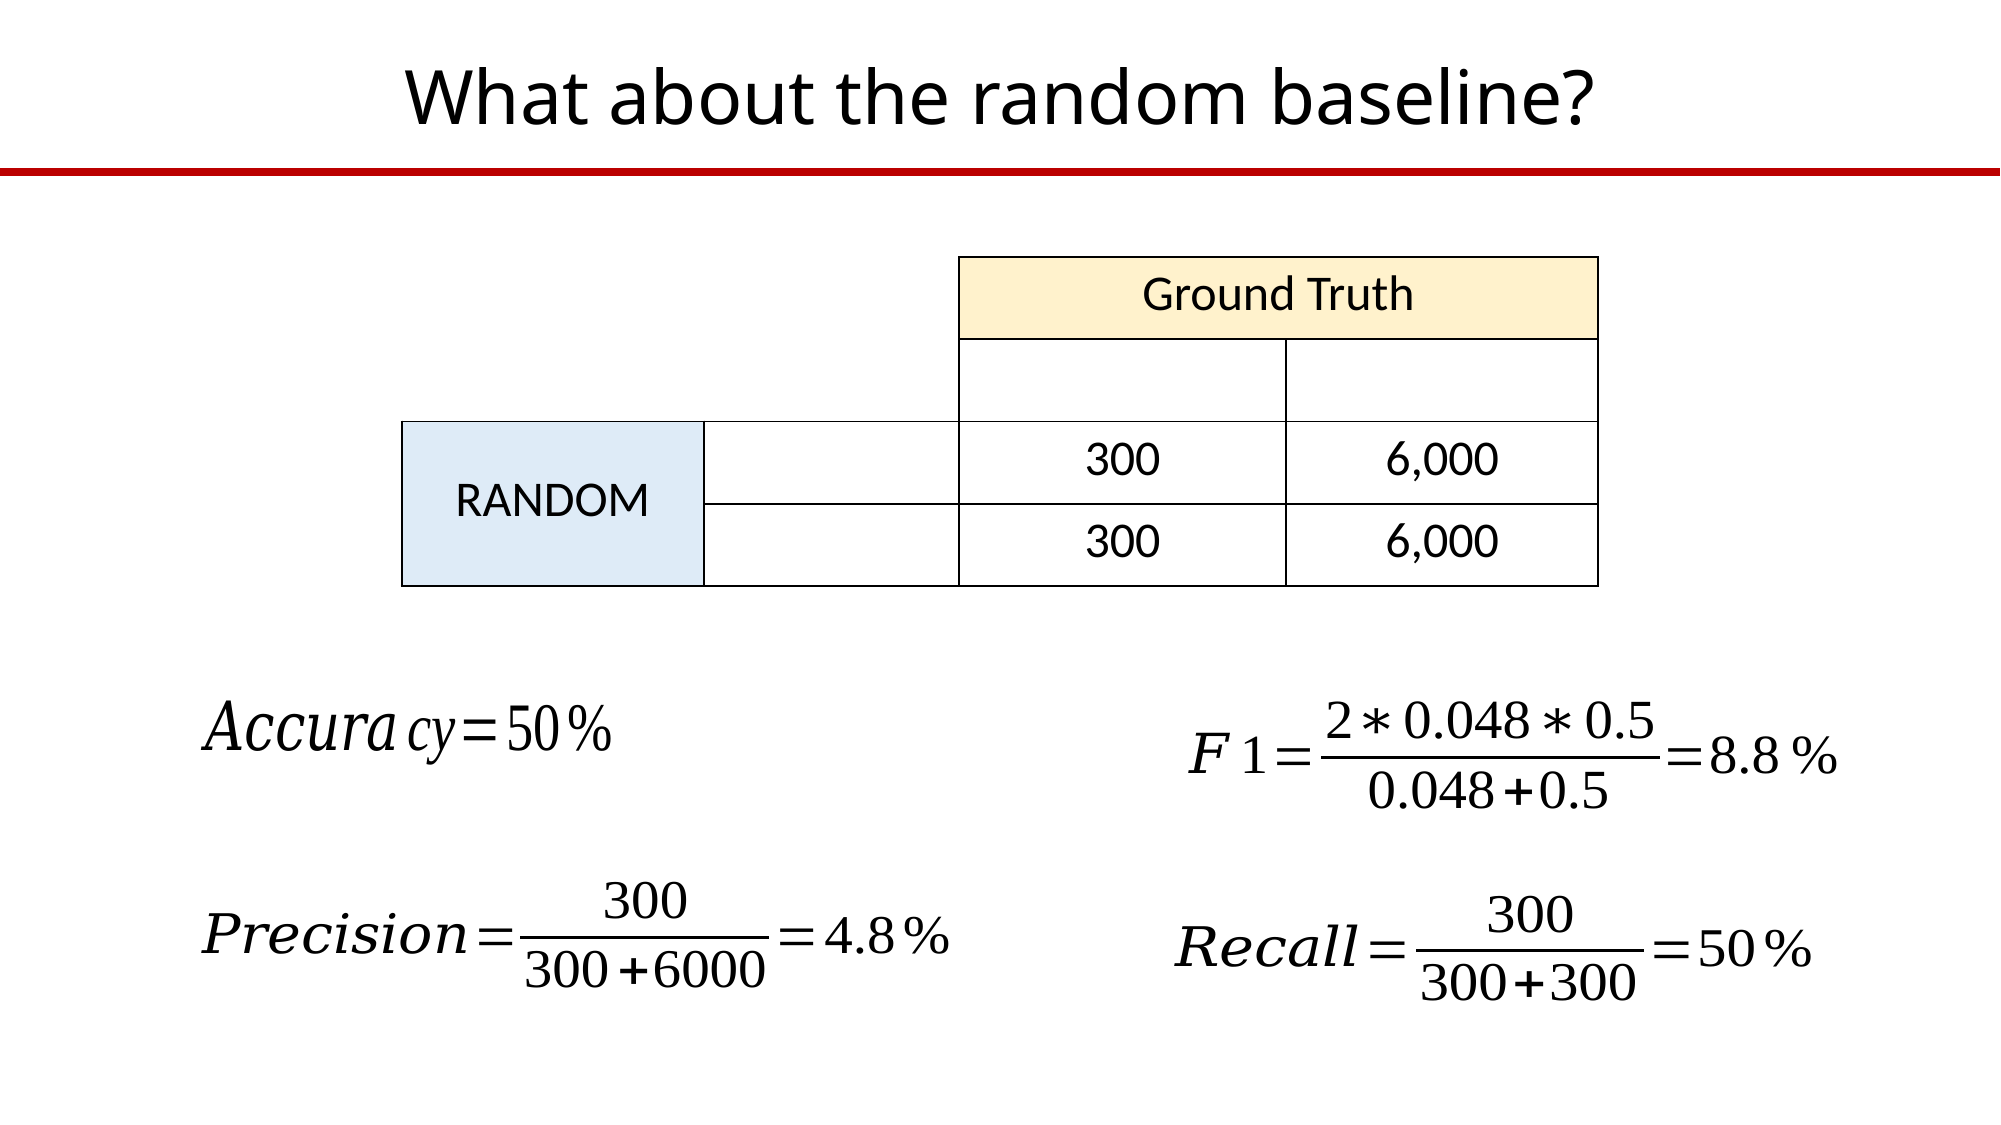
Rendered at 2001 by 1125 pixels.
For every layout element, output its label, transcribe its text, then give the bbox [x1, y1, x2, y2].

title What about the random baseline? [137, 50, 1863, 150]
